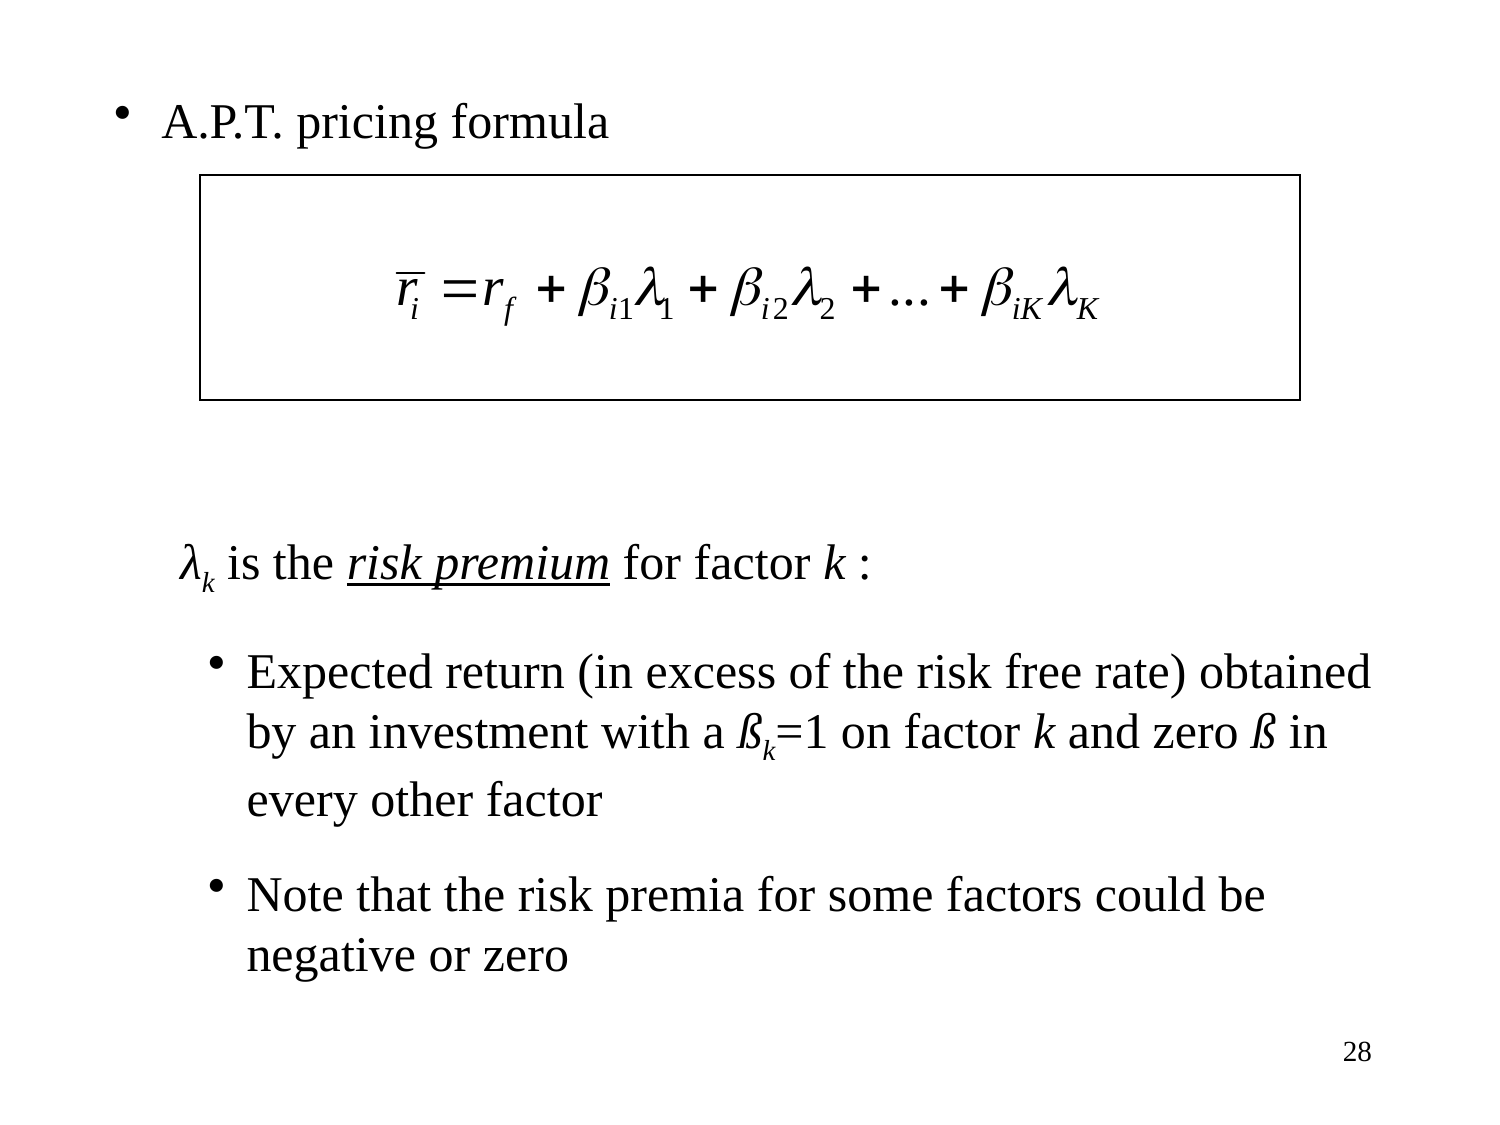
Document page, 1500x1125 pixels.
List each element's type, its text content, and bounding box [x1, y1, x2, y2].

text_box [387, 249, 1111, 338]
list A.P.T. pricing formula λk is the risk premium for factor k : Expected return (in excess of the risk free rate) obtained by an investment with a ßk=1 on factor k and zero ß in every other factor Note that the risk premia for some factors could be negative or zero [99, 87, 1426, 776]
text_box [200, 174, 1300, 400]
slide_number 28 [1074, 1024, 1388, 1101]
